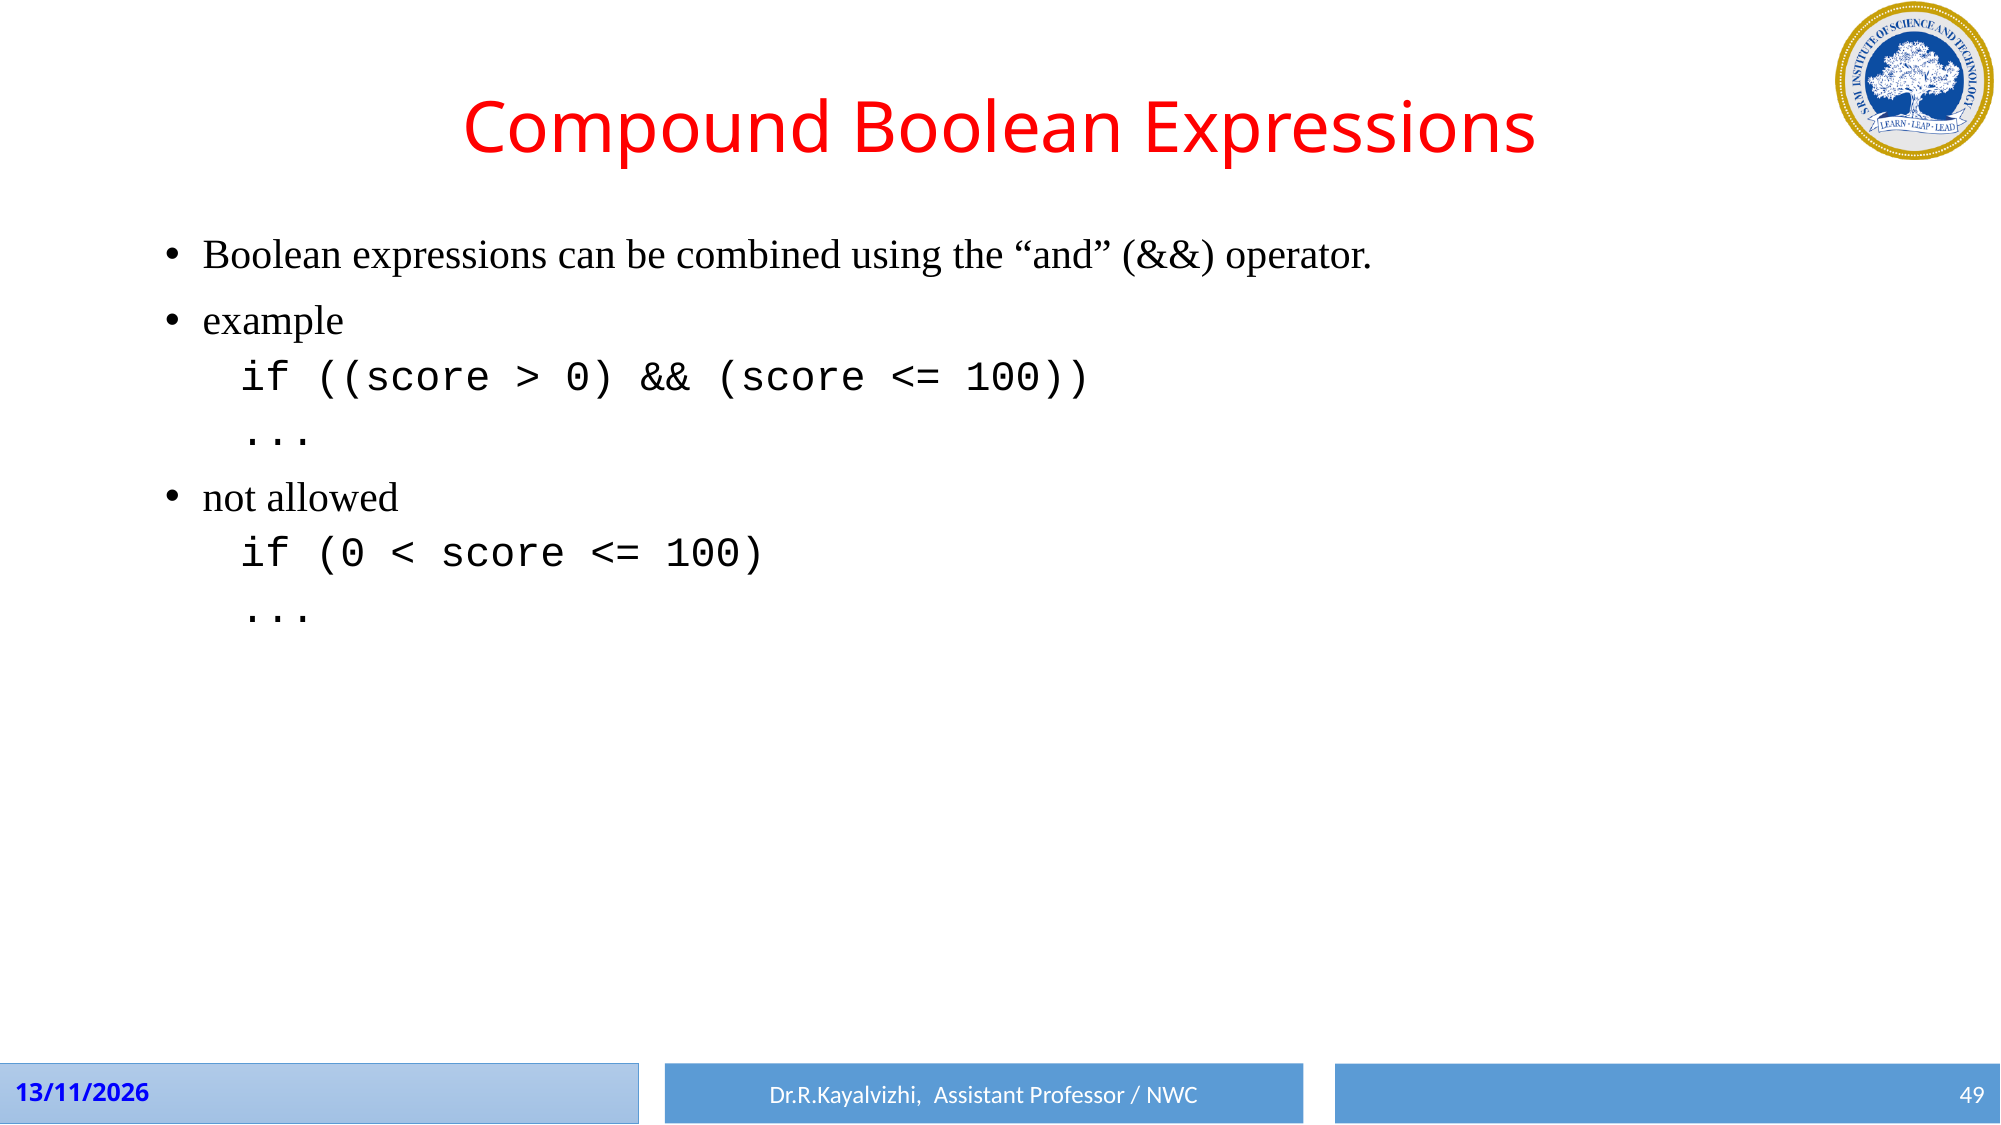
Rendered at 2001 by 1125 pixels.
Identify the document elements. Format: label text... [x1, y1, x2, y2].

text_box Dr.R.Kayalvizhi, Assistant Professor / NWC [664, 1063, 1304, 1124]
list Boolean expressions can be combined using the “and” (&&) operator. example if ((score > 0) && (score <= 100)) ... not allowed if (0 < score <= 100) ... [150, 225, 1850, 879]
slide_number 49 [1335, 1063, 2000, 1124]
title Compound Boolean Expressions [150, 27, 1850, 225]
text_box 01-08-2023 [0, 1063, 639, 1124]
picture [1835, 1, 1994, 160]
